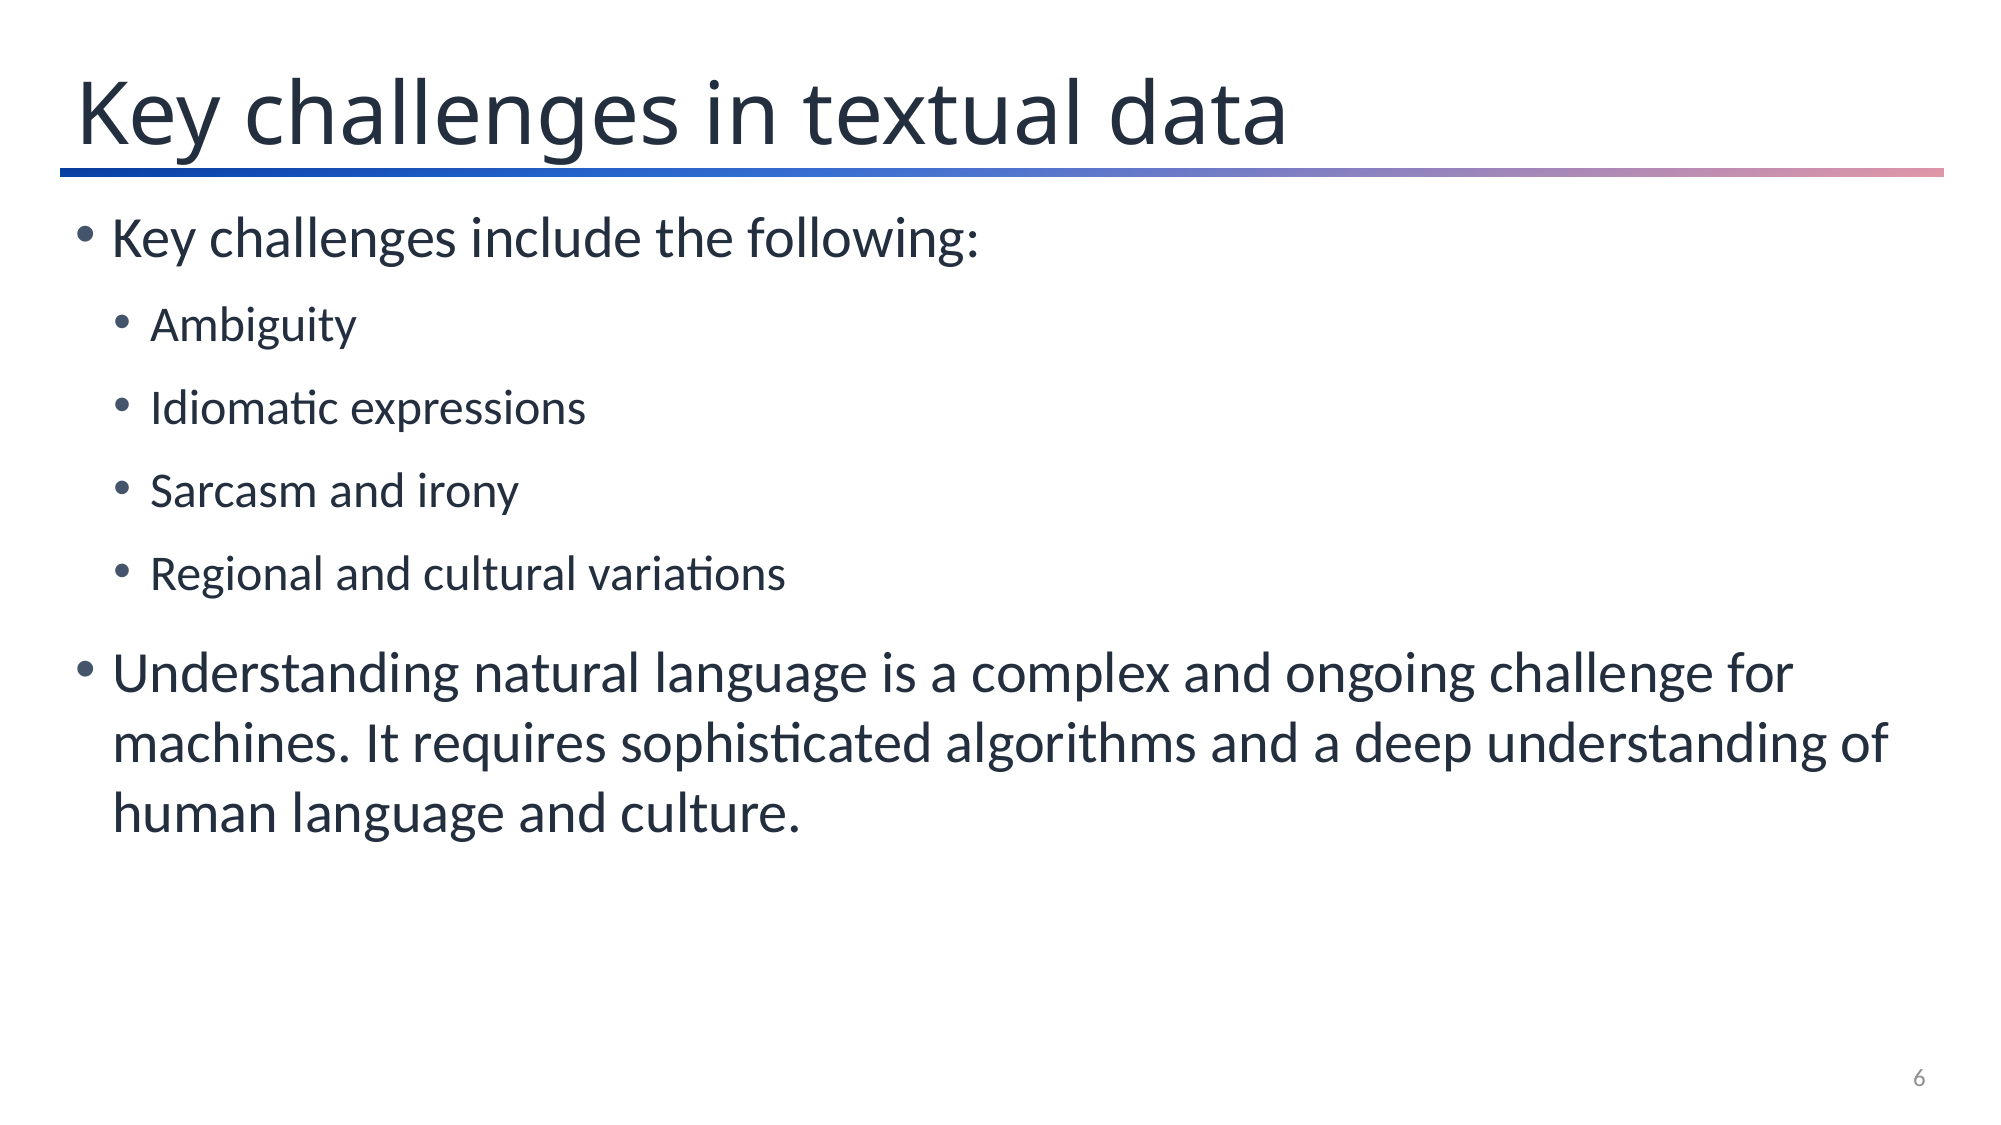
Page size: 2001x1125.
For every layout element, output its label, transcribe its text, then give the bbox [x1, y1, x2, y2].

picture [60, 168, 1944, 177]
slide_number 6 [1861, 1057, 1941, 1095]
title Key challenges in textual data [60, 49, 1941, 170]
list Key challenges include the following: Ambiguity Idiomatic expressions Sarcasm and irony Regional and cultural variations Understanding natural language is a complex and ongoing challenge for machines. It requires sophisticated algorithms and a deep understanding of human language and culture. [60, 191, 1941, 1055]
